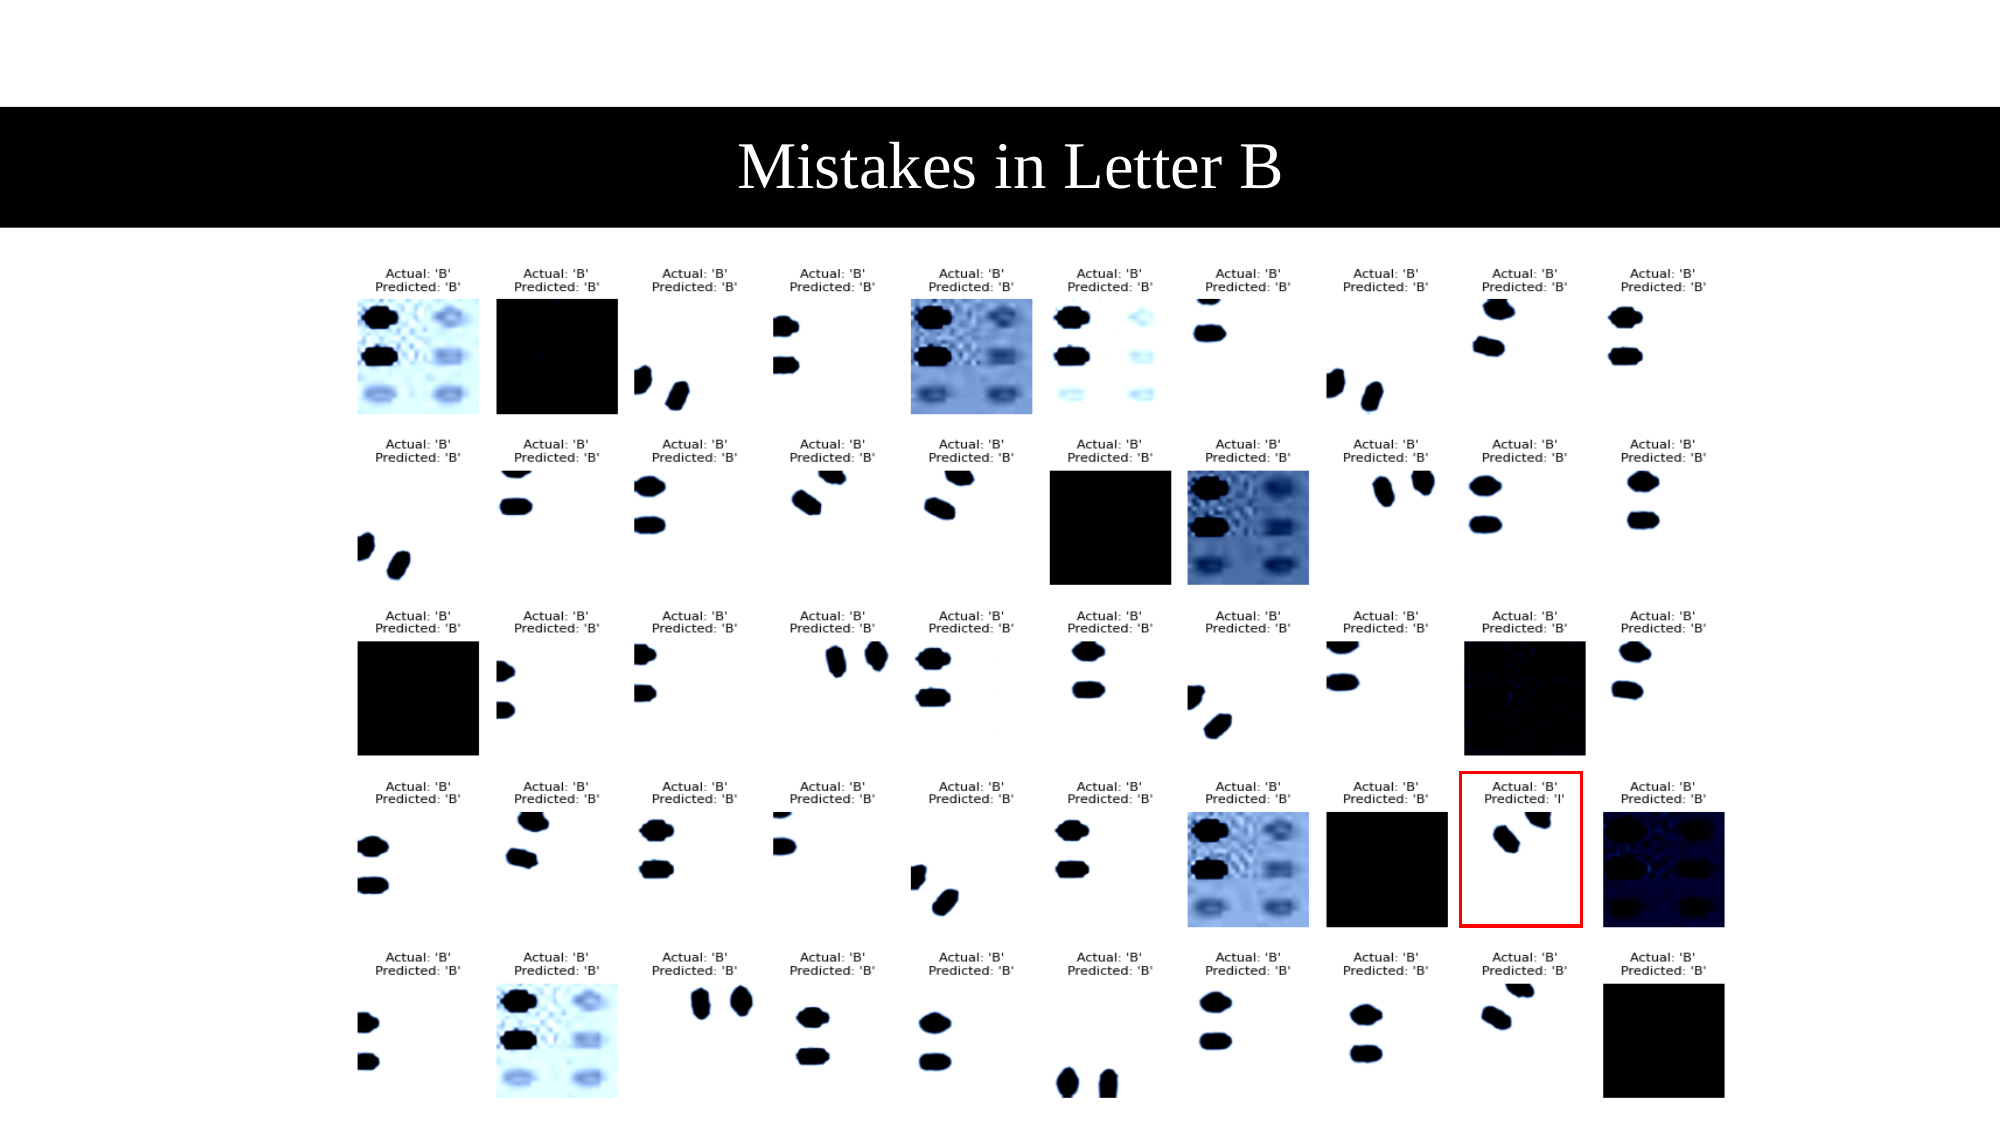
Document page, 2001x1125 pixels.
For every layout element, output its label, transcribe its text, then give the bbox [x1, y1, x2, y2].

text_box [0, 106, 2000, 229]
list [346, 258, 1734, 1109]
title Mistakes in Letter B [91, 105, 1931, 228]
